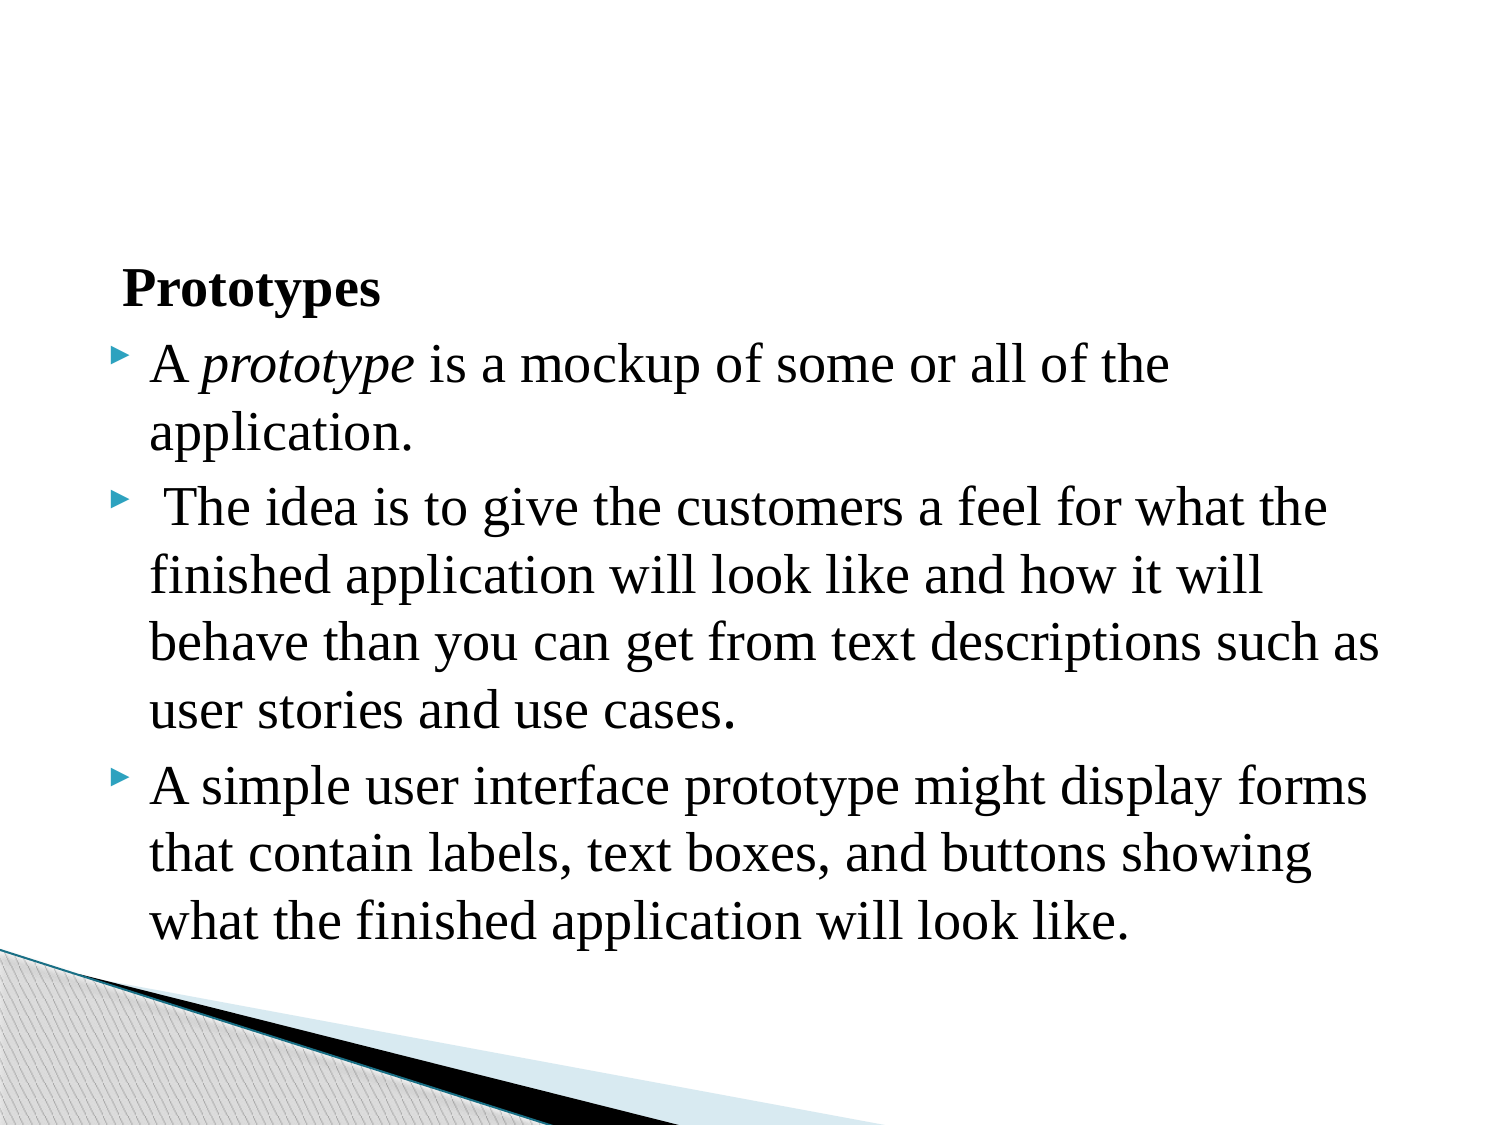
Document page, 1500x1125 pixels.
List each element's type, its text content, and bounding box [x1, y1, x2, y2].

list Prototypes A prototype is a mockup of some or all of the application. The idea is to give the customers a feel for what the finished application will look like and how it will behave than you can get from text descriptions such as user stories and use cases. A simple user interface prototype might display forms that contain labels, text boxes, and buttons showing what the finished application will look like. [75, 243, 1425, 986]
